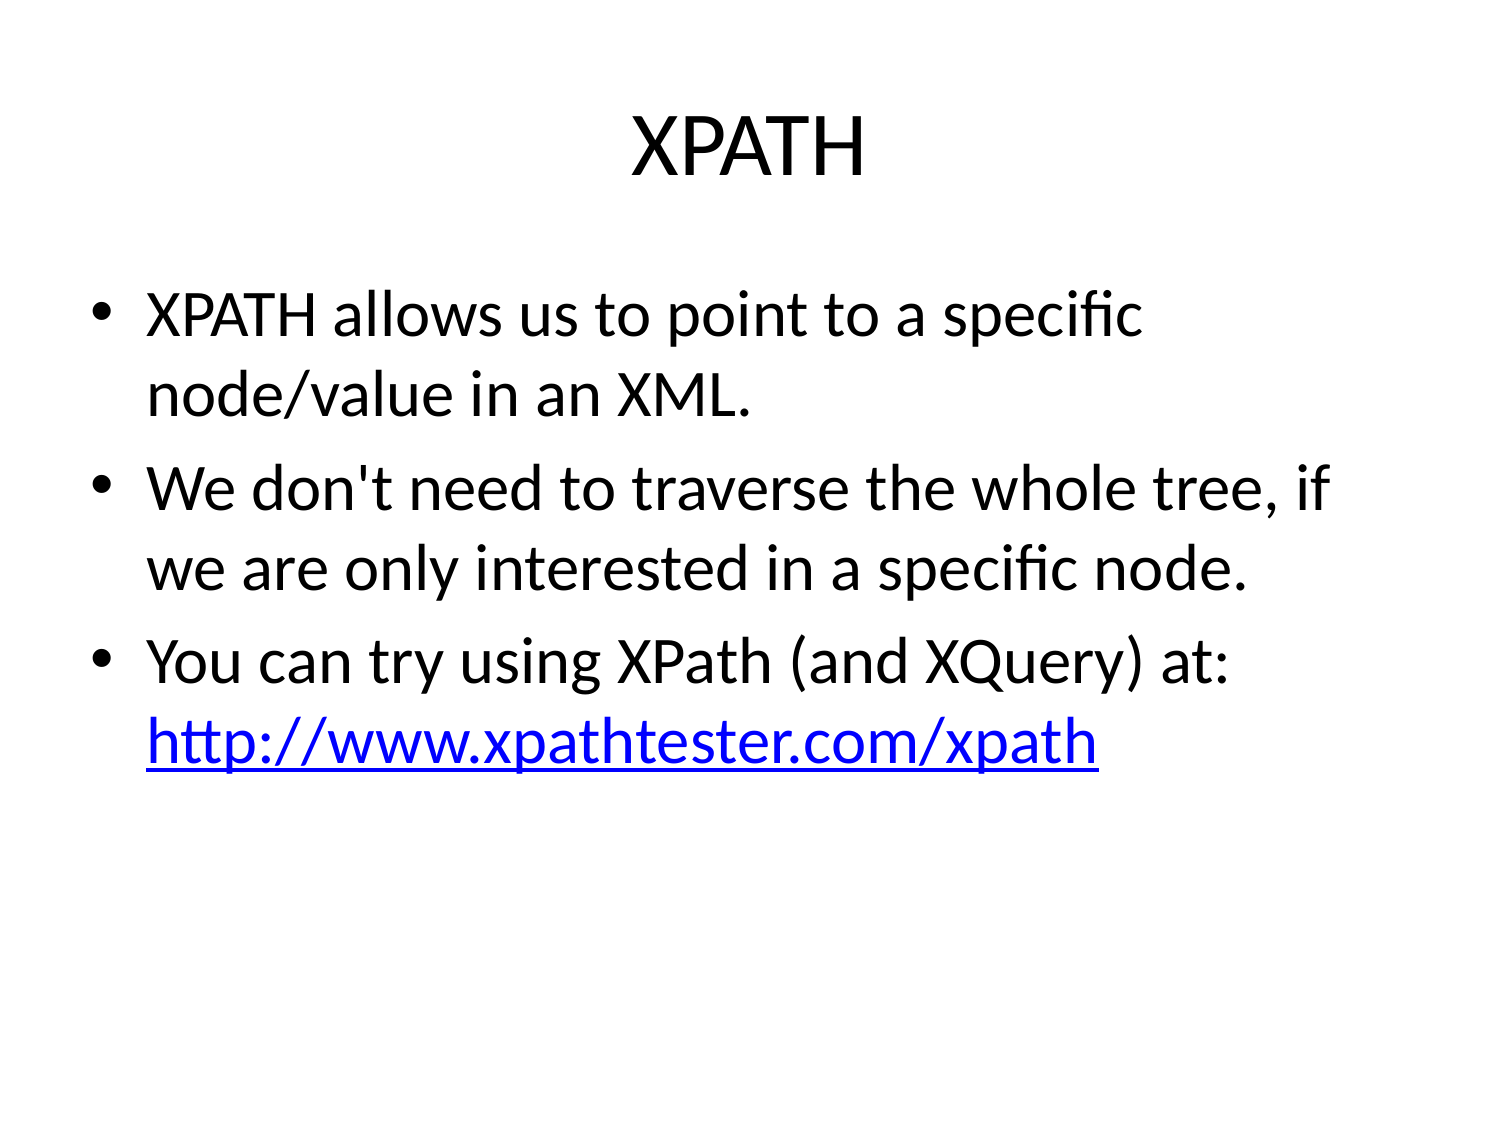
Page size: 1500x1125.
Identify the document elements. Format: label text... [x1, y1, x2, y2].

title XPATH [75, 45, 1425, 233]
list XPATH allows us to point to a specific node/value in an XML. We don't need to traverse the whole tree, if we are only interested in a specific node. You can try using XPath (and XQuery) at: http://www.xpathtester.com/xpath [75, 262, 1425, 1005]
